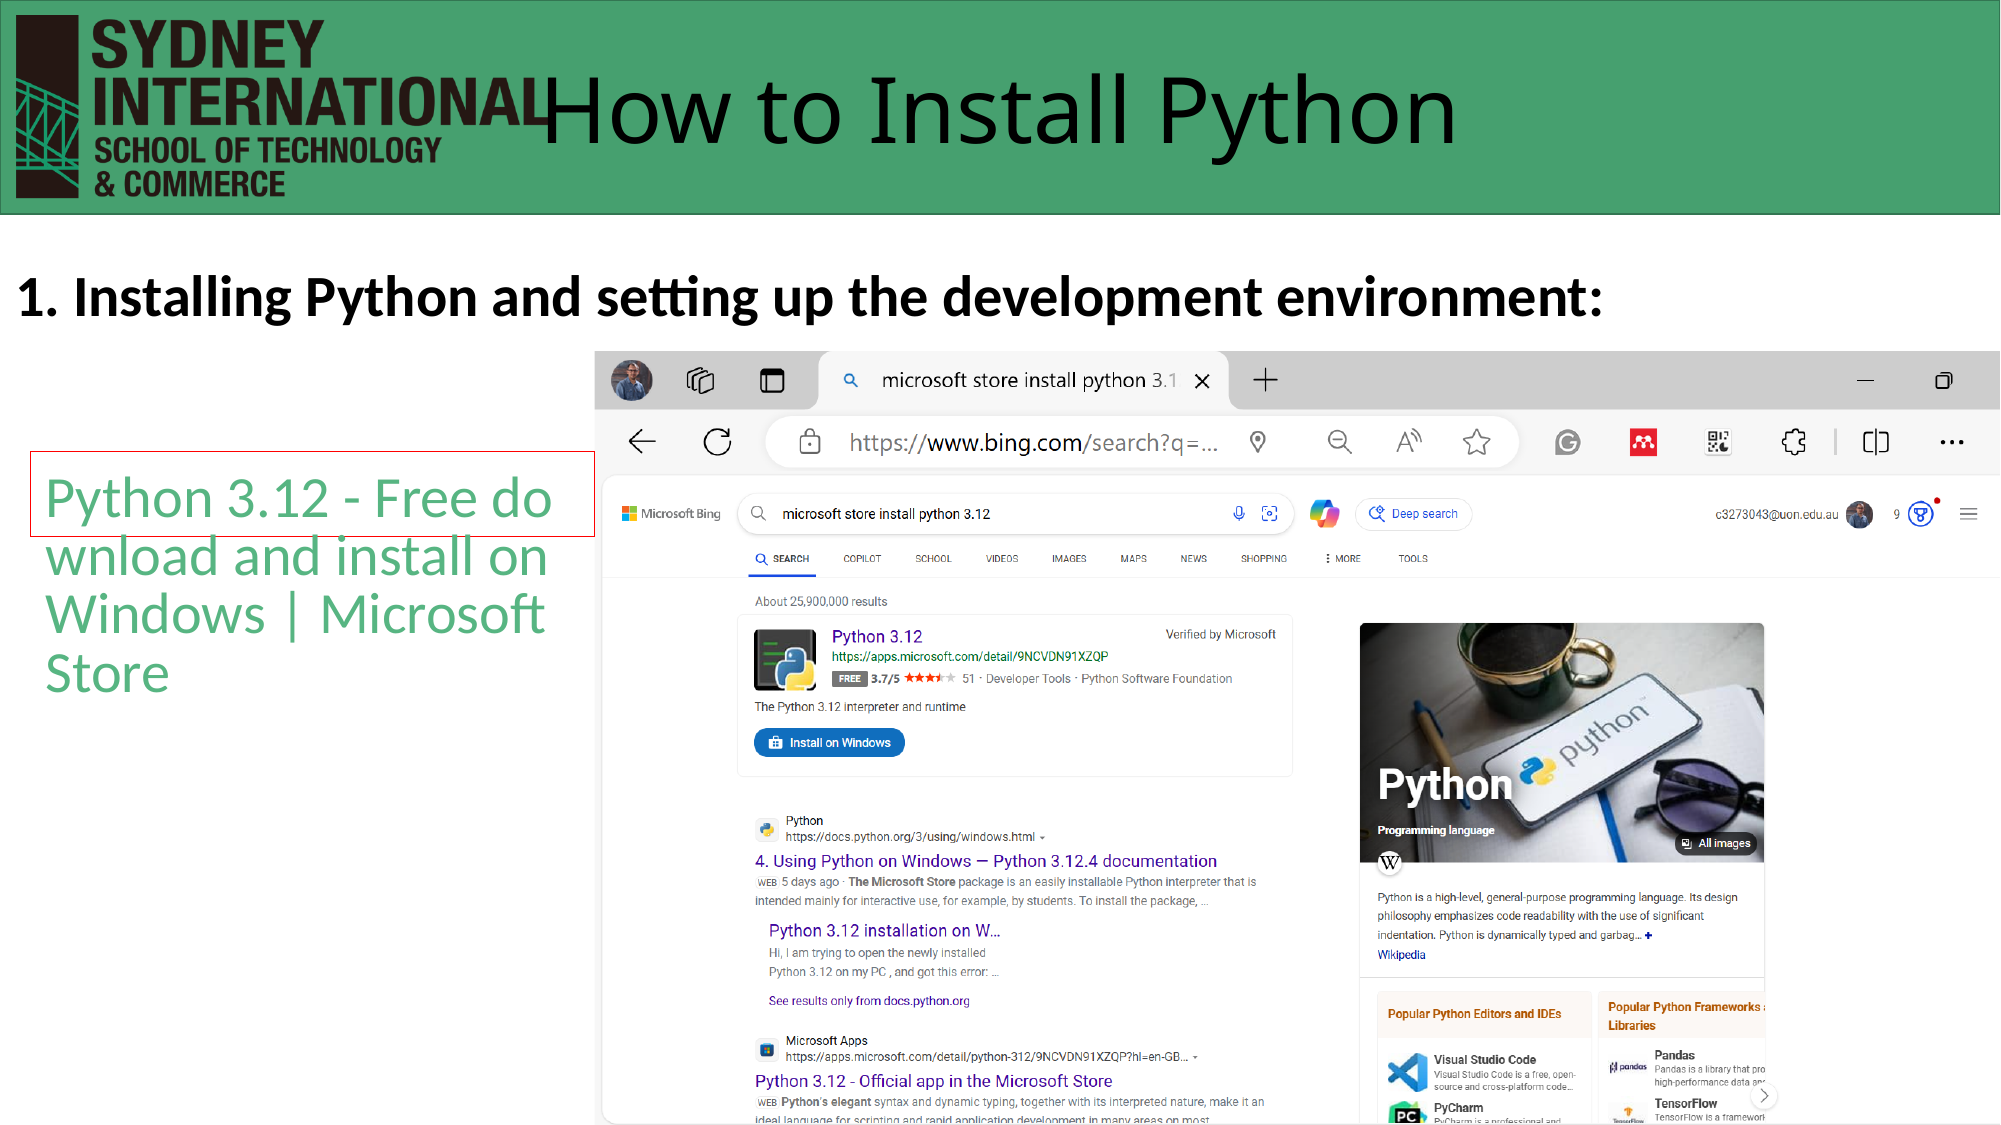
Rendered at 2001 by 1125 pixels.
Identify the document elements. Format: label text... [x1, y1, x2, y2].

picture [16, 15, 554, 201]
title How to Install Python [375, 30, 1625, 198]
picture [594, 351, 2000, 1125]
list 1. Installing Python and setting up the development environment: [0, 215, 2000, 334]
text_box Python 3.12 - Free download and install on Windows | Microsoft Store [30, 451, 594, 537]
